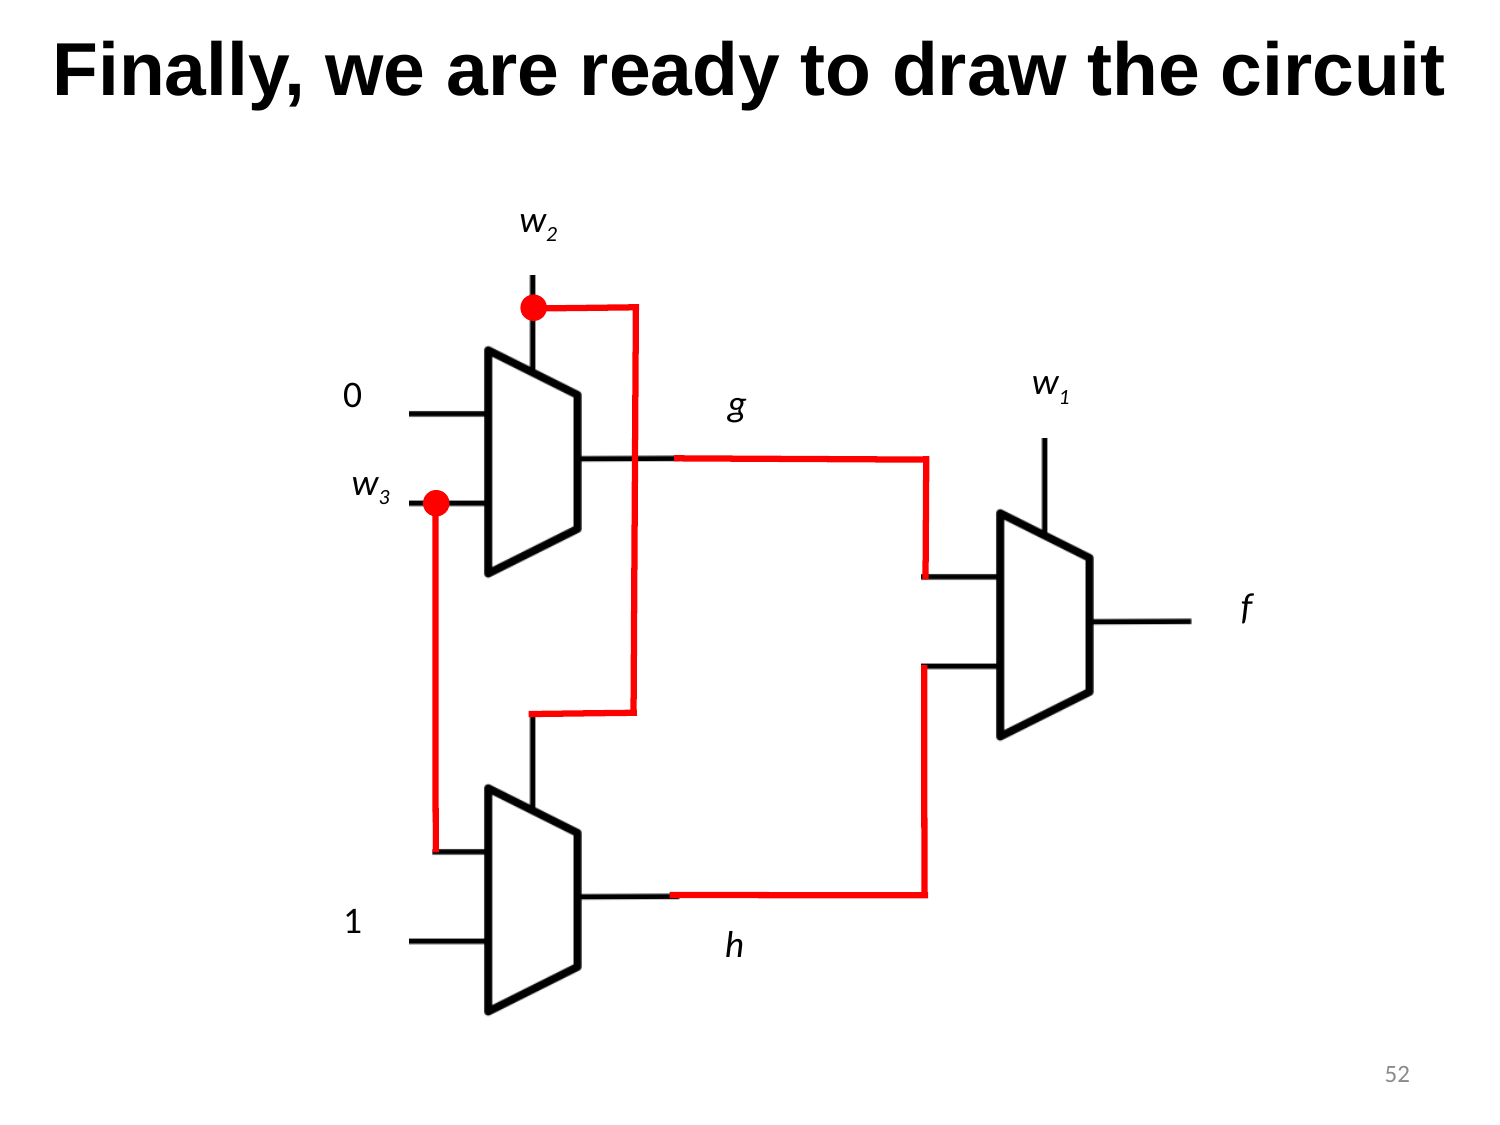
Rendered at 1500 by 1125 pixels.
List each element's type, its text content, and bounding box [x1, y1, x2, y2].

slide_number 52 [1074, 1042, 1425, 1103]
text_box Finally, we are ready to draw the circuit [0, 12, 1500, 138]
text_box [324, 187, 1279, 1039]
